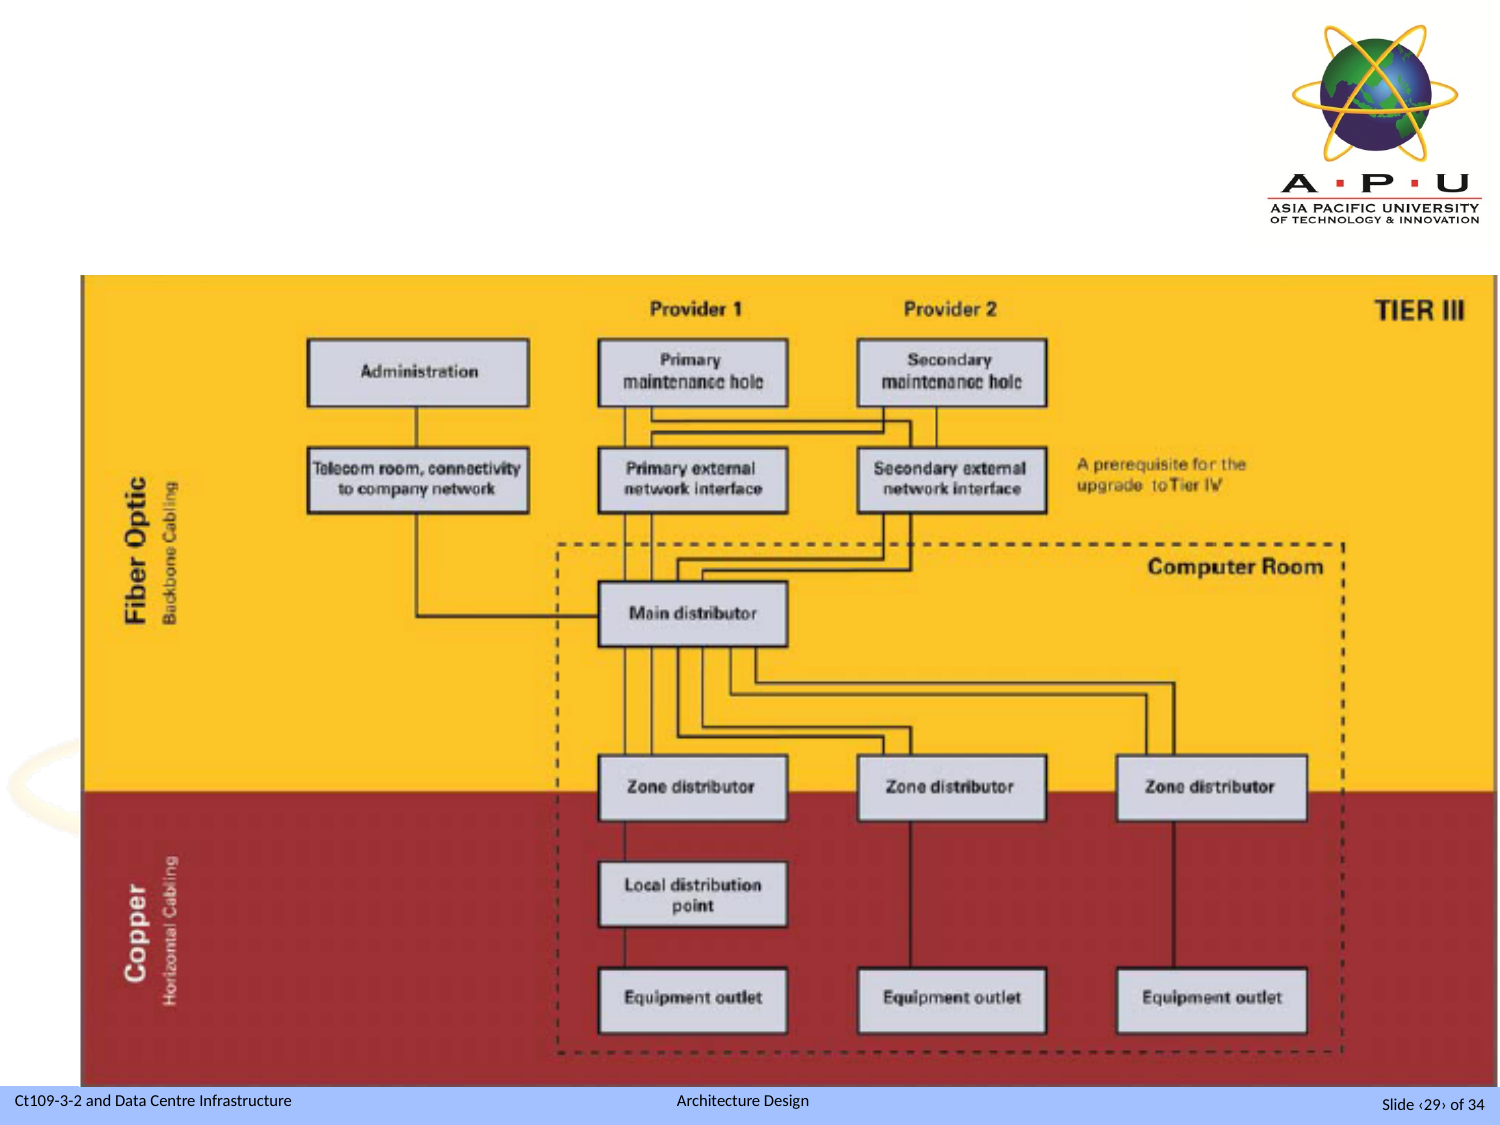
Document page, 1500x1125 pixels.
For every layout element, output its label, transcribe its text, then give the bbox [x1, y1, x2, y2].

picture [1251, 0, 1500, 249]
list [79, 275, 1500, 1087]
footer Slide ‹29› of 34 [1024, 1094, 1500, 1125]
